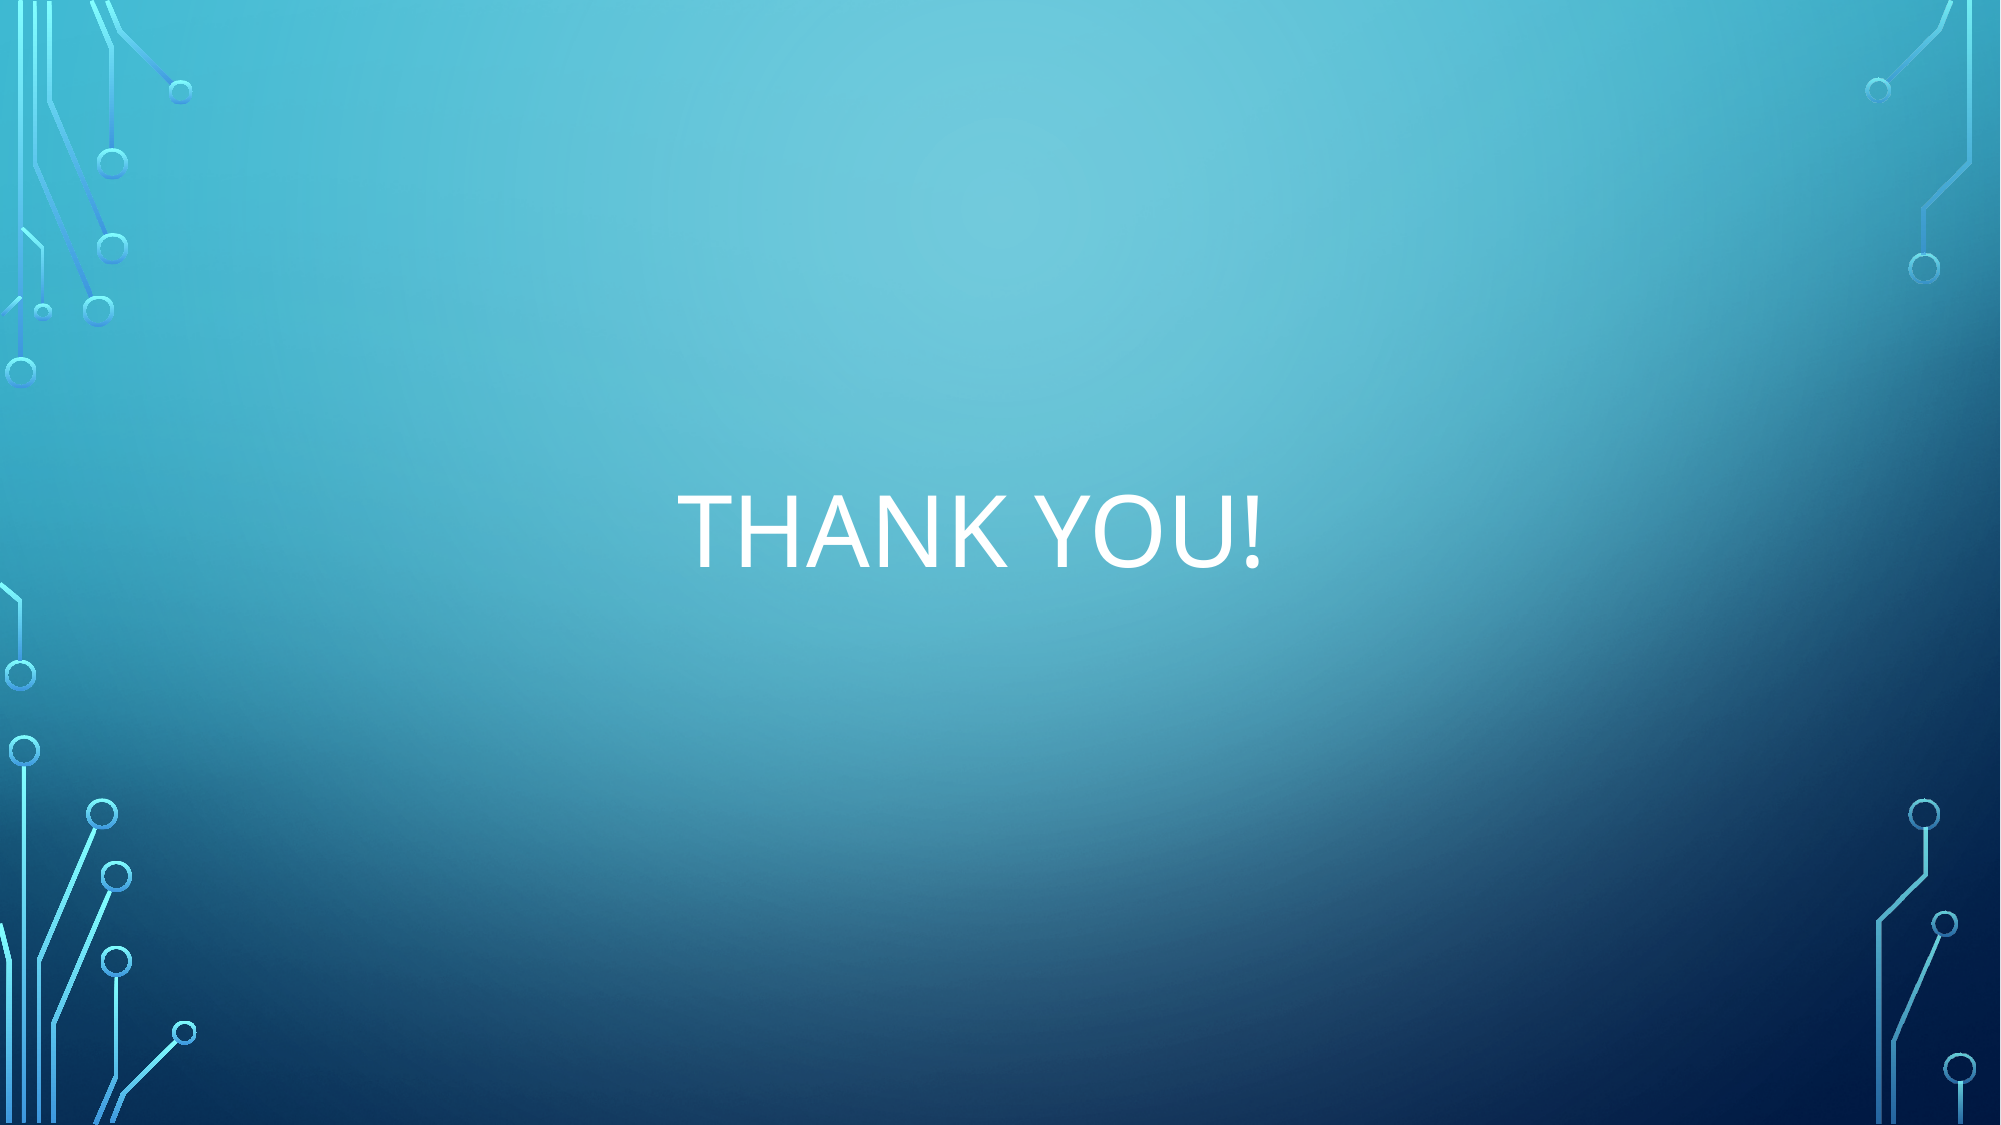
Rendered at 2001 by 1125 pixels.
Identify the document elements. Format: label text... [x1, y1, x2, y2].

title THANK YOU! [159, 414, 1785, 657]
